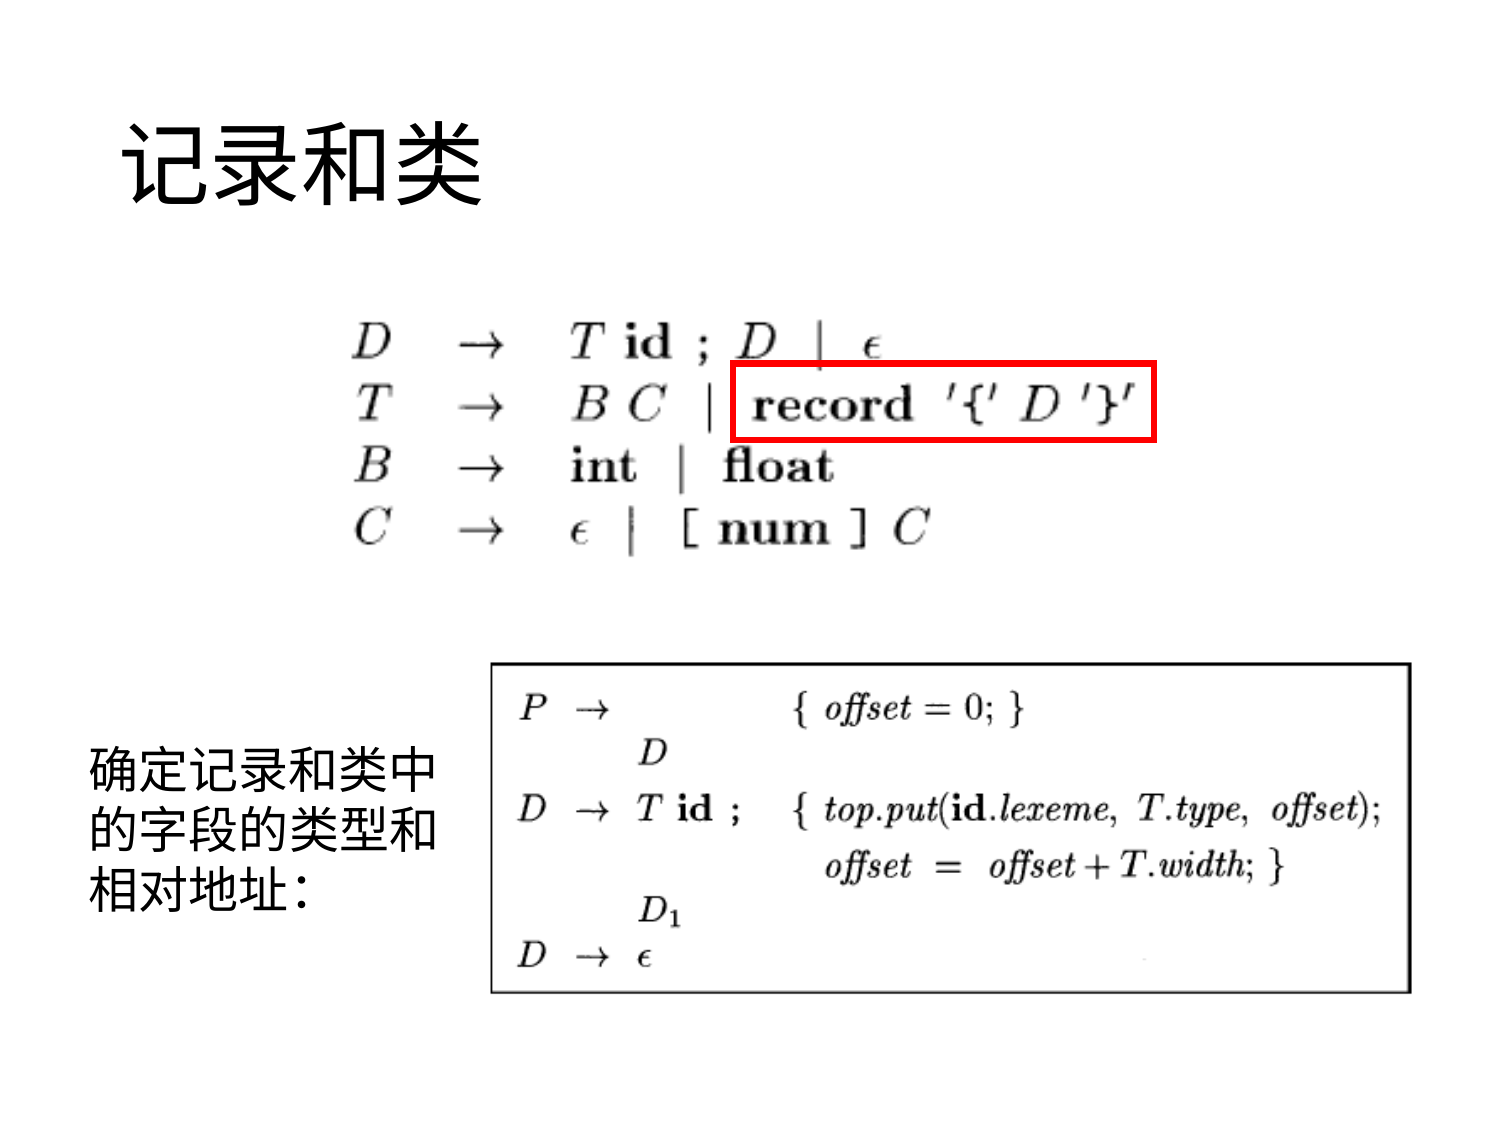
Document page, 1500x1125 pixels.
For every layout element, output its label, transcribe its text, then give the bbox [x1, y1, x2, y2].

text_box 确定记录和类中的字段的类型和相对地址： [74, 730, 459, 926]
picture [459, 651, 1459, 1008]
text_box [326, 299, 1174, 562]
title 记录和类 [103, 59, 1397, 278]
